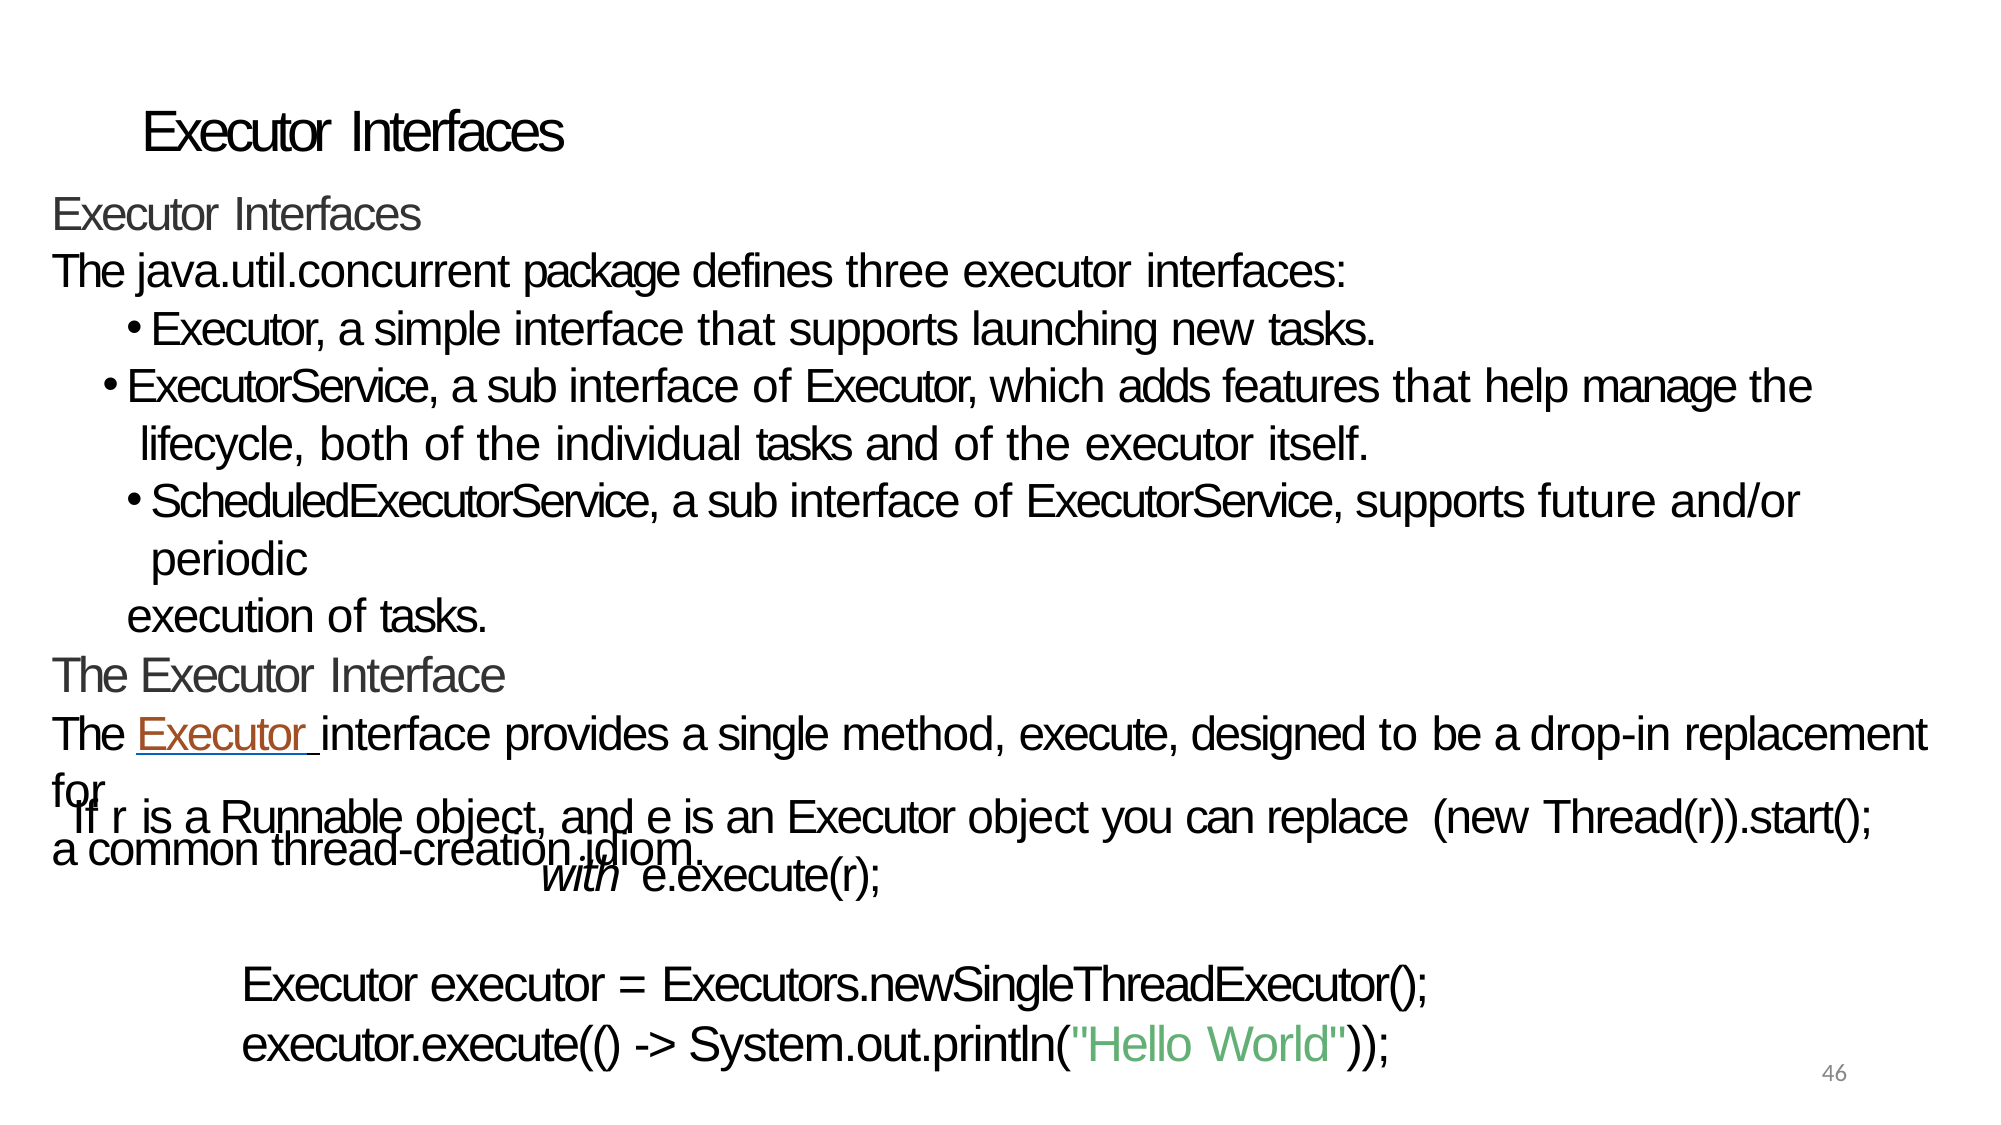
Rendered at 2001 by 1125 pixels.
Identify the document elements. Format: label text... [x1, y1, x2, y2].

text_box Executor Interfaces The java.util.concurrent package defines three executor interfaces: Executor, a simple interface that supports launching new tasks. ExecutorService, a sub interface of Executor, which adds features that help manage the lifecycle, both of the individual tasks and of the executor itself. ScheduledExecutorService, a sub interface of ExecutorService, supports future and/or periodic execution of tasks. The Executor Interface The Executor interface provides a single method, execute, designed to be a drop-in replacement for a common thread-creation idiom. [49, 180, 1961, 875]
text_box If r is a Runnable object, and e is an Executor object you can replace (new Thread(r)).start(); with e.execute(r); Executor executor = Executors.newSingleThreadExecutor(); executor.execute(() -> System.out.println("Hello World")); [70, 783, 1949, 1072]
title Executor Interfaces [138, 32, 1864, 180]
text_box 46 [1819, 1072, 1850, 1087]
